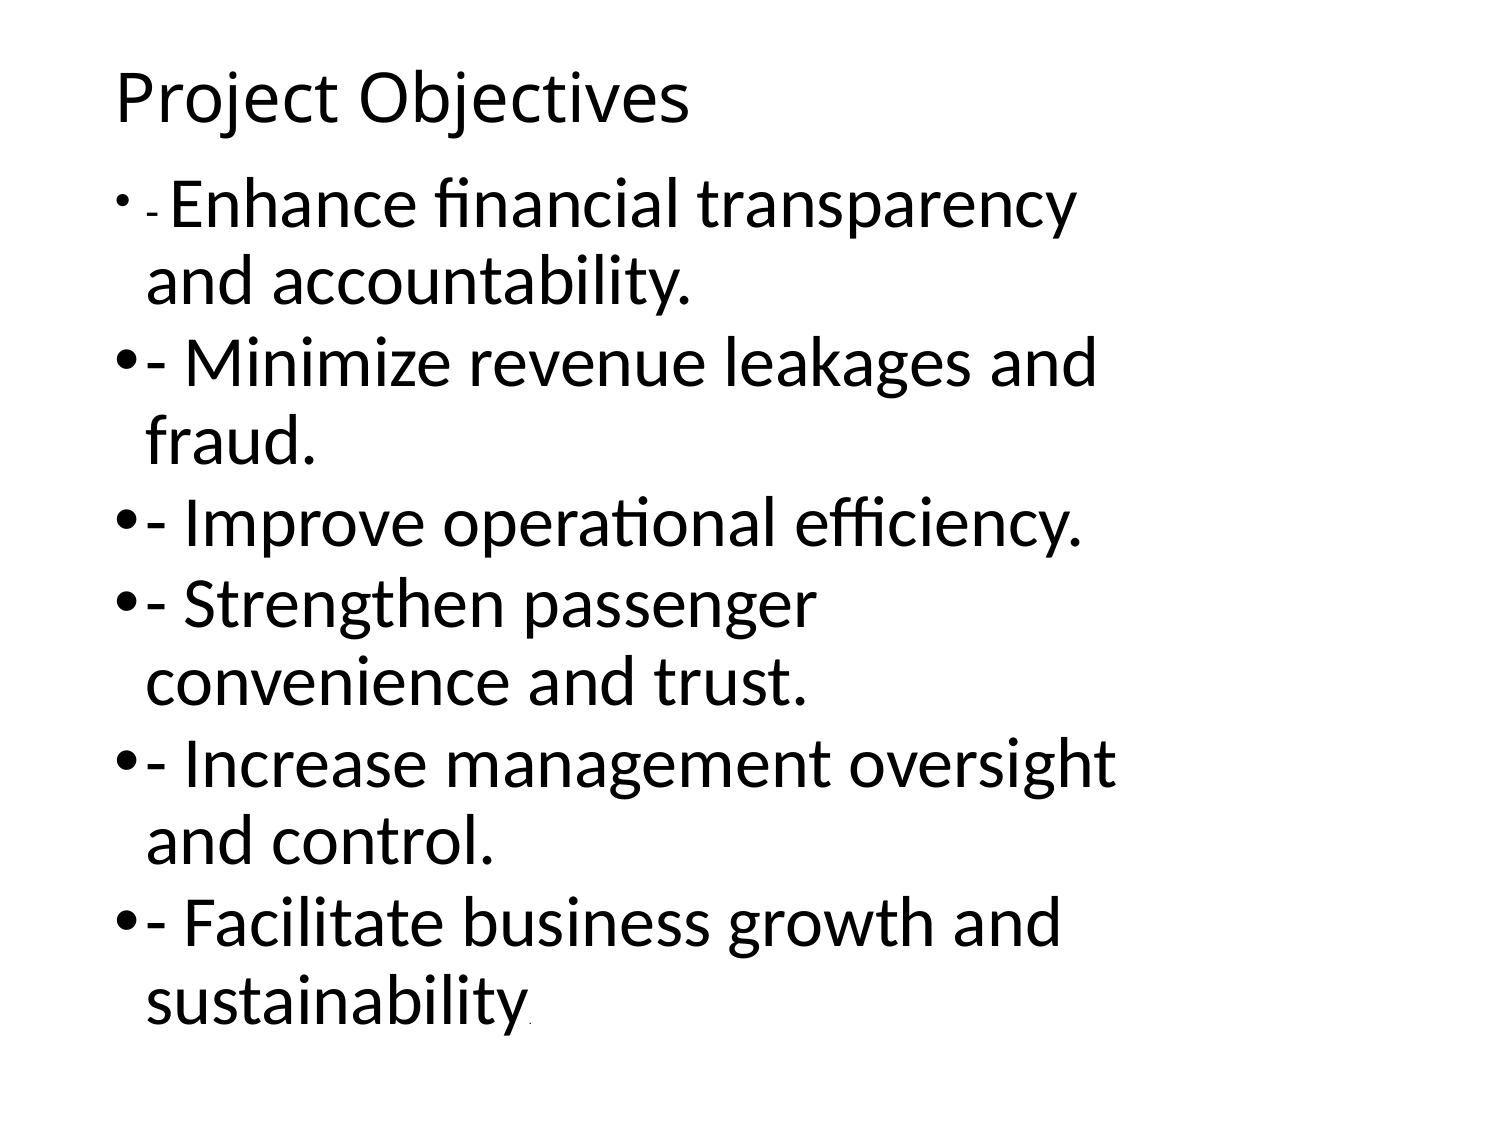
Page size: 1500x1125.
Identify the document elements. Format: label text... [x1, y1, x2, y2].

list - Enhance financial transparency and accountability. - Minimize revenue leakages and fraud. - Improve operational efficiency. - Strengthen passenger convenience and trust. - Increase management oversight and control. - Facilitate business growth and sustainability. [99, 157, 1142, 1111]
title Project Objectives [99, 39, 1142, 157]
